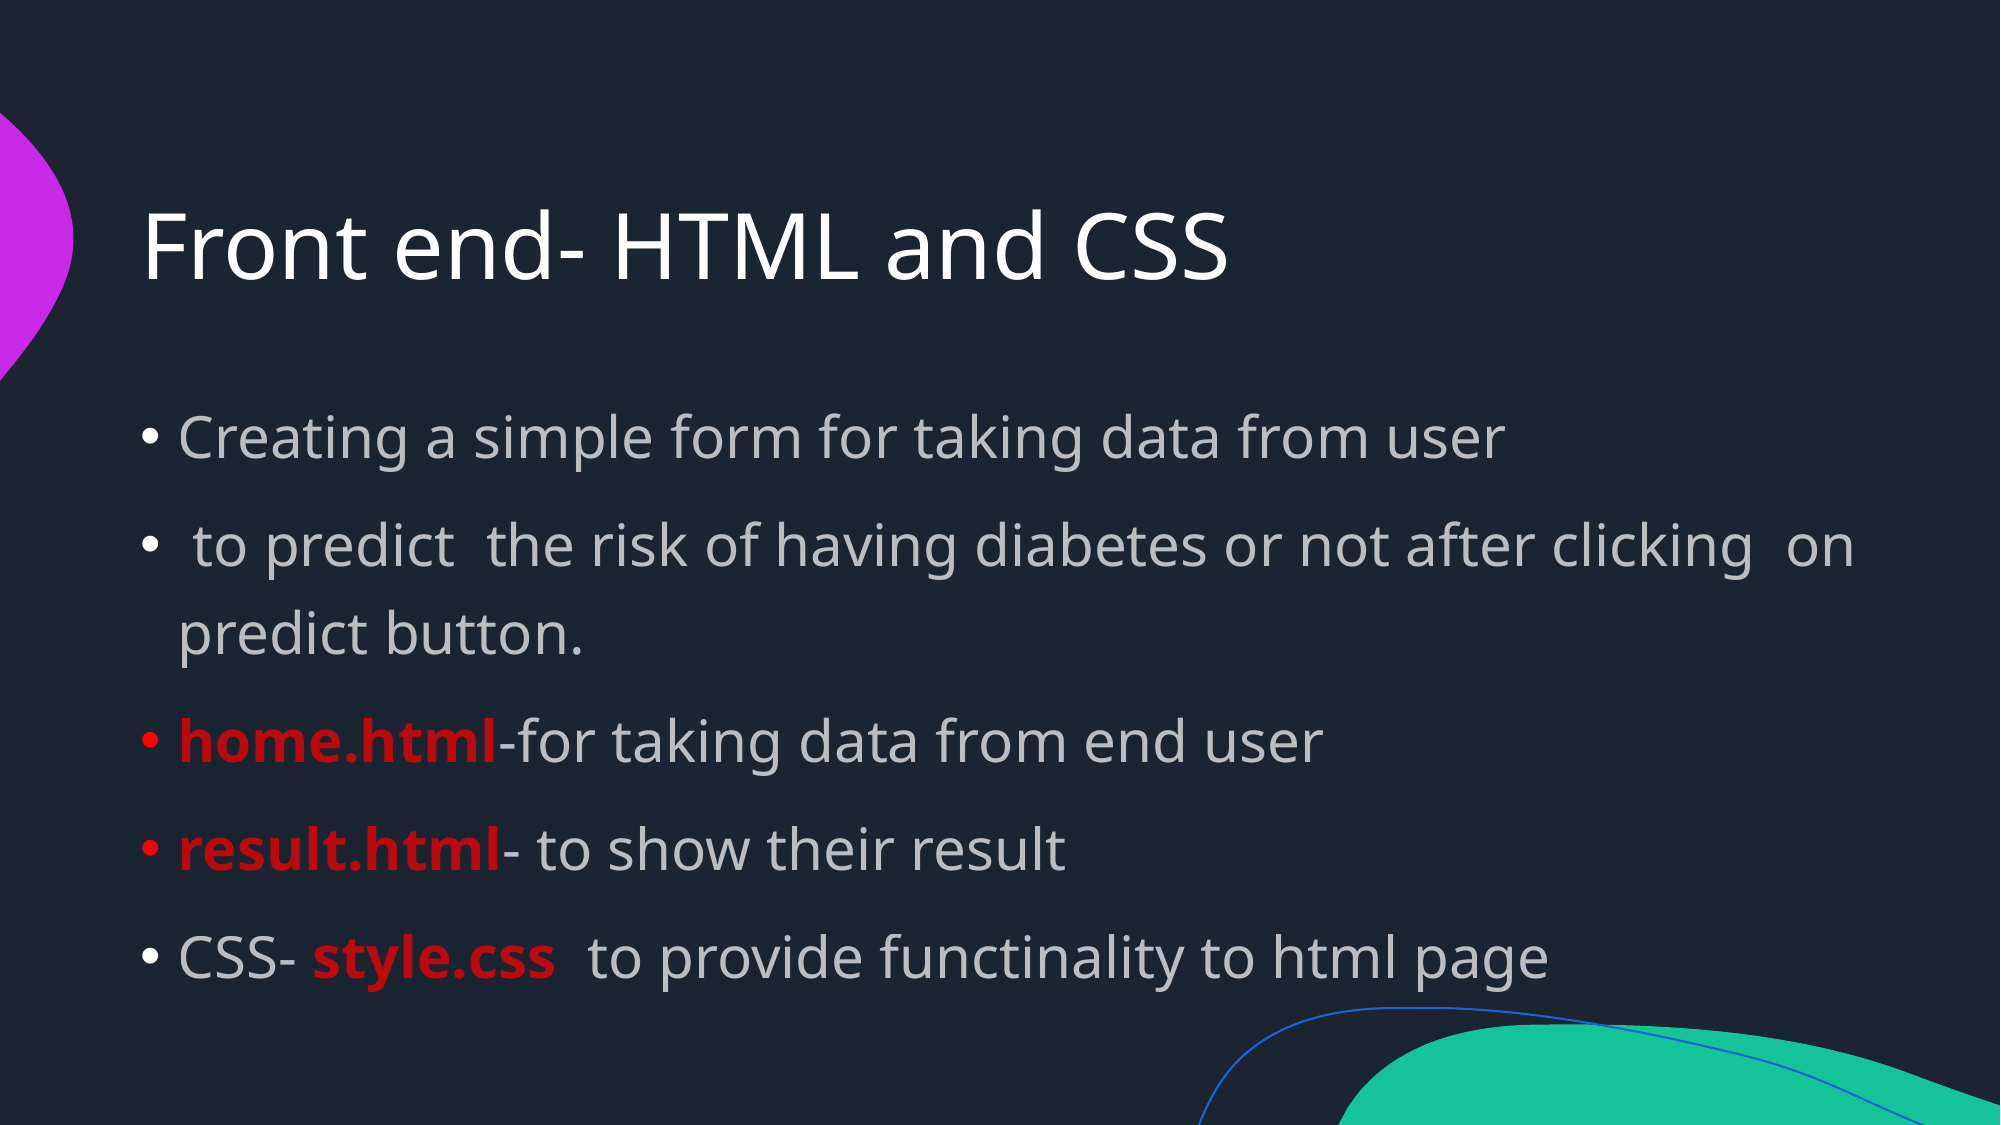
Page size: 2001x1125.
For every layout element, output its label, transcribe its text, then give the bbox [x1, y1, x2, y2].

title Front end- HTML and CSS [125, 125, 1875, 375]
list Creating a simple form for taking data from user to predict the risk of having diabetes or not after clicking on predict button. home.html-for taking data from end user result.html- to show their result CSS- style.css to provide functinality to html page [125, 375, 1875, 1002]
